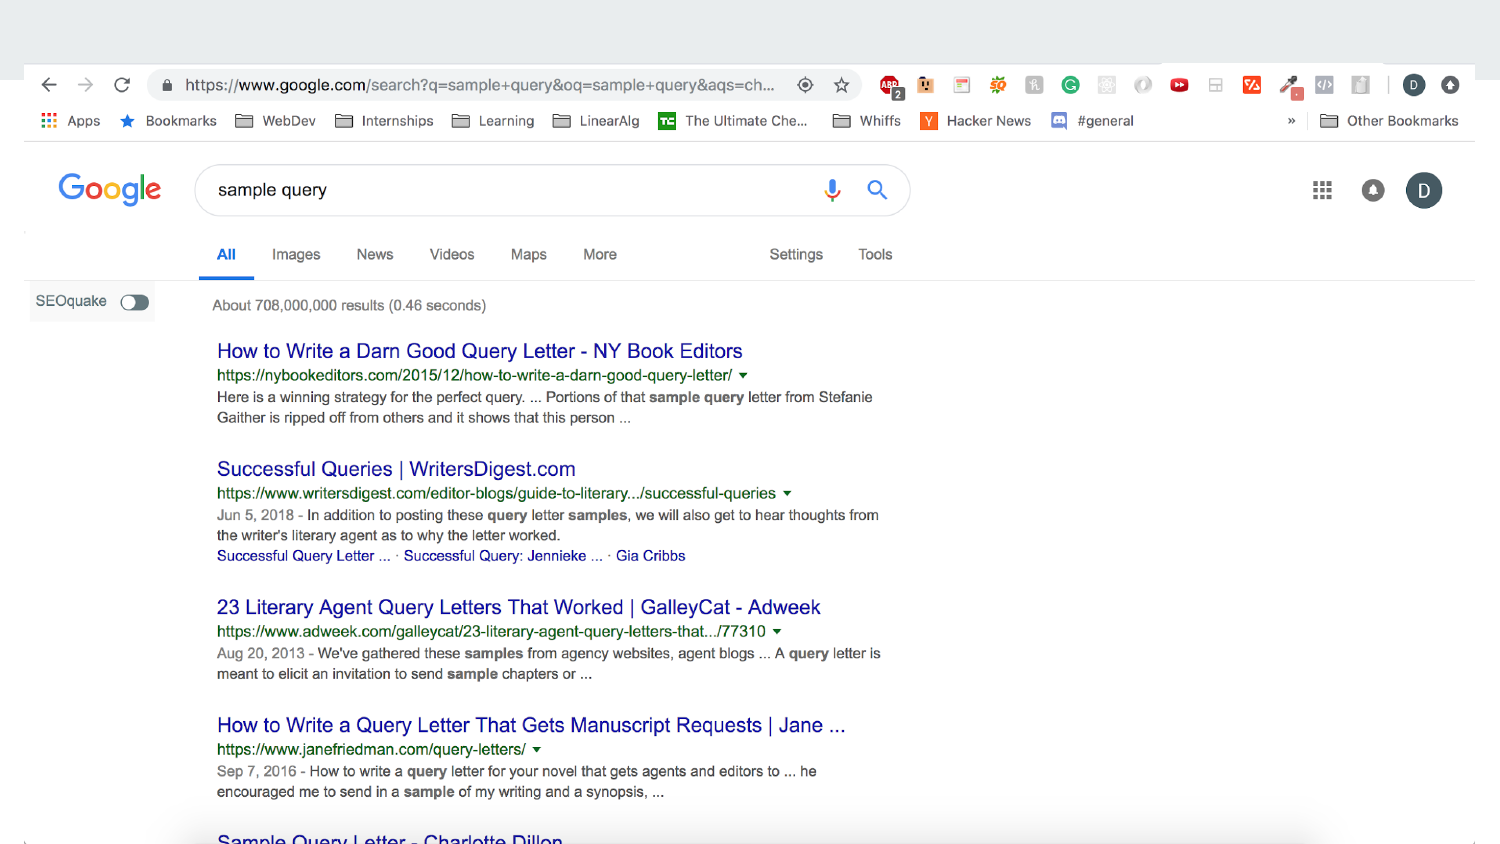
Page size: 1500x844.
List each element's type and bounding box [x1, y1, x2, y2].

picture [24, 62, 1476, 844]
